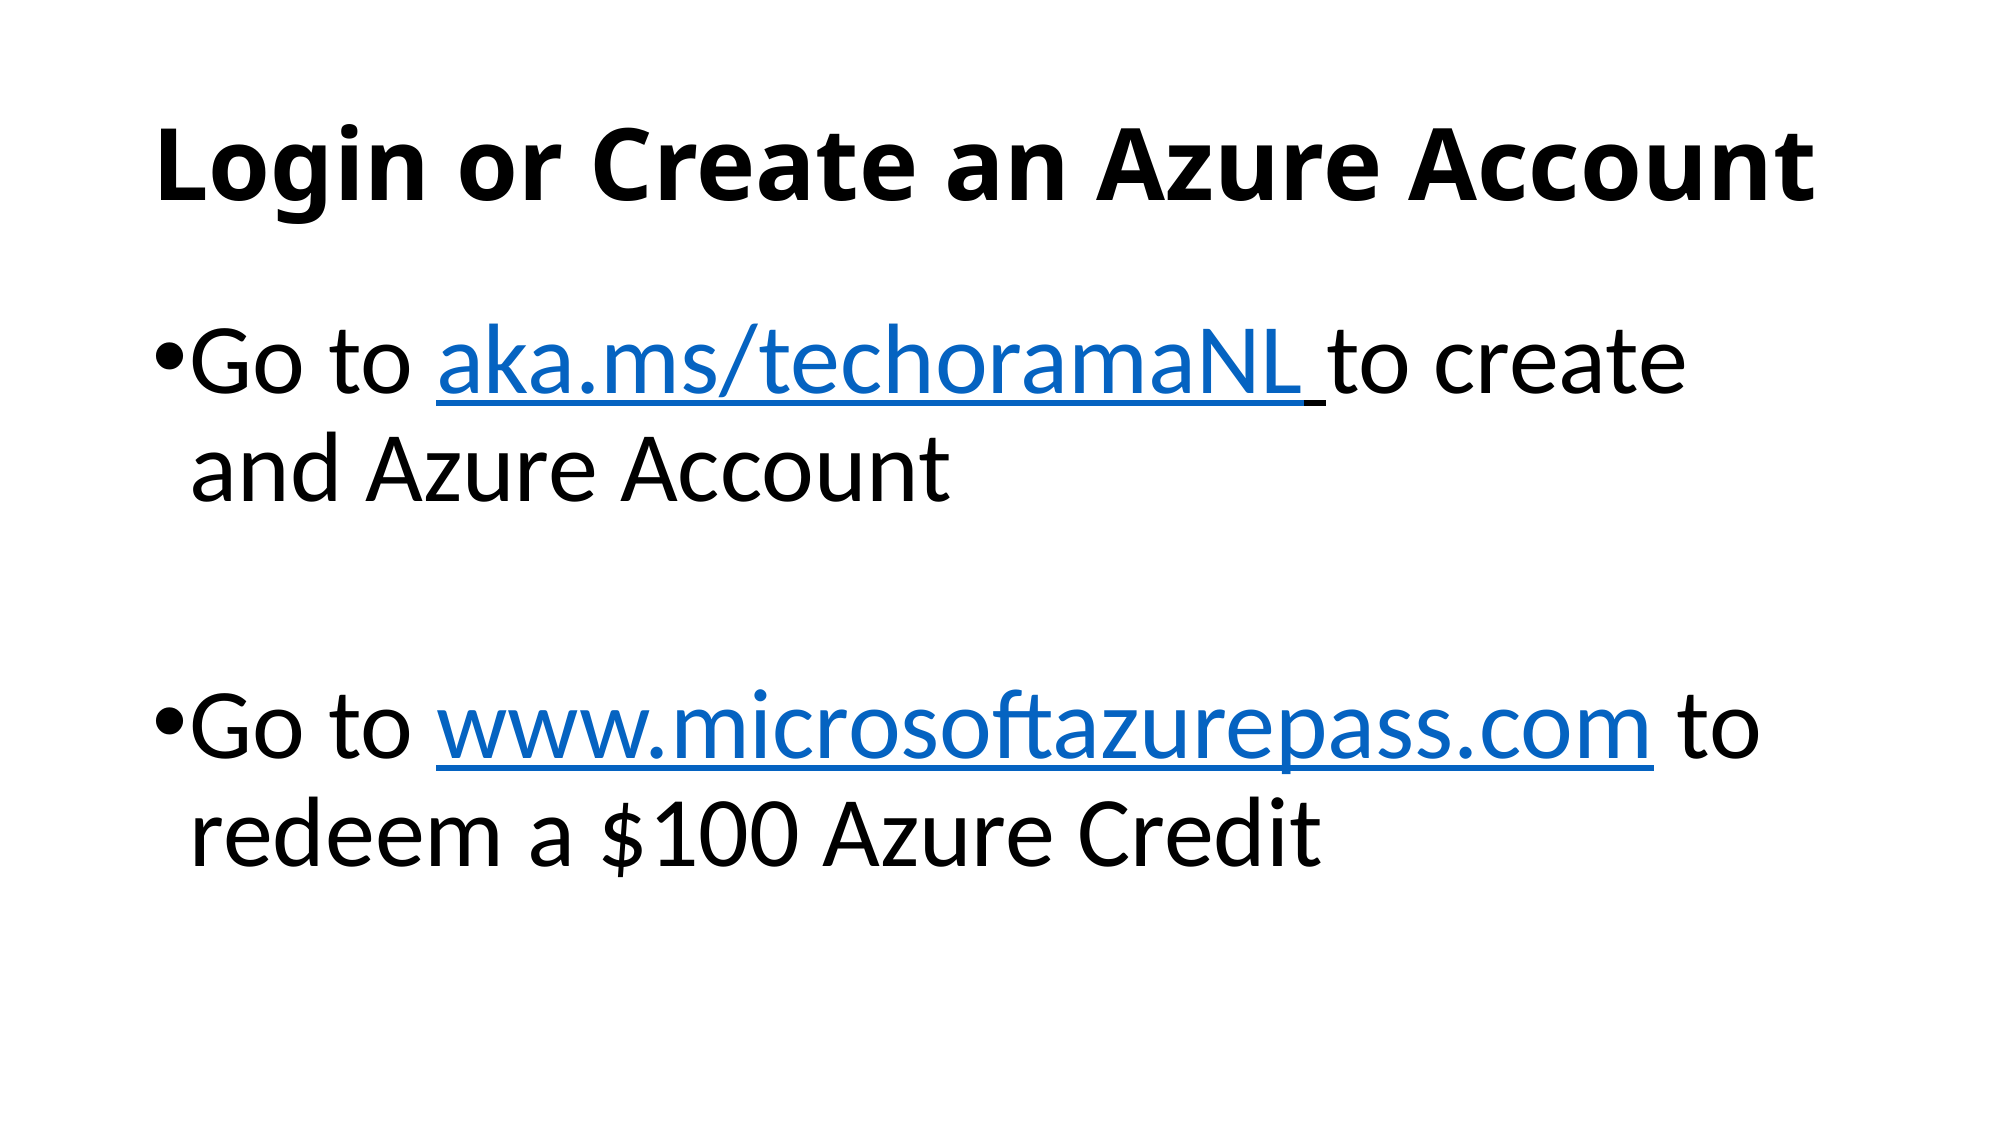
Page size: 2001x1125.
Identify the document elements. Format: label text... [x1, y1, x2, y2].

title Login or Create an Azure Account [137, 59, 1863, 278]
list Go to aka.ms/techoramaNL to create and Azure Account Go to www.microsoftazurepass.com to redeem a $100 Azure Credit [137, 299, 1863, 1014]
